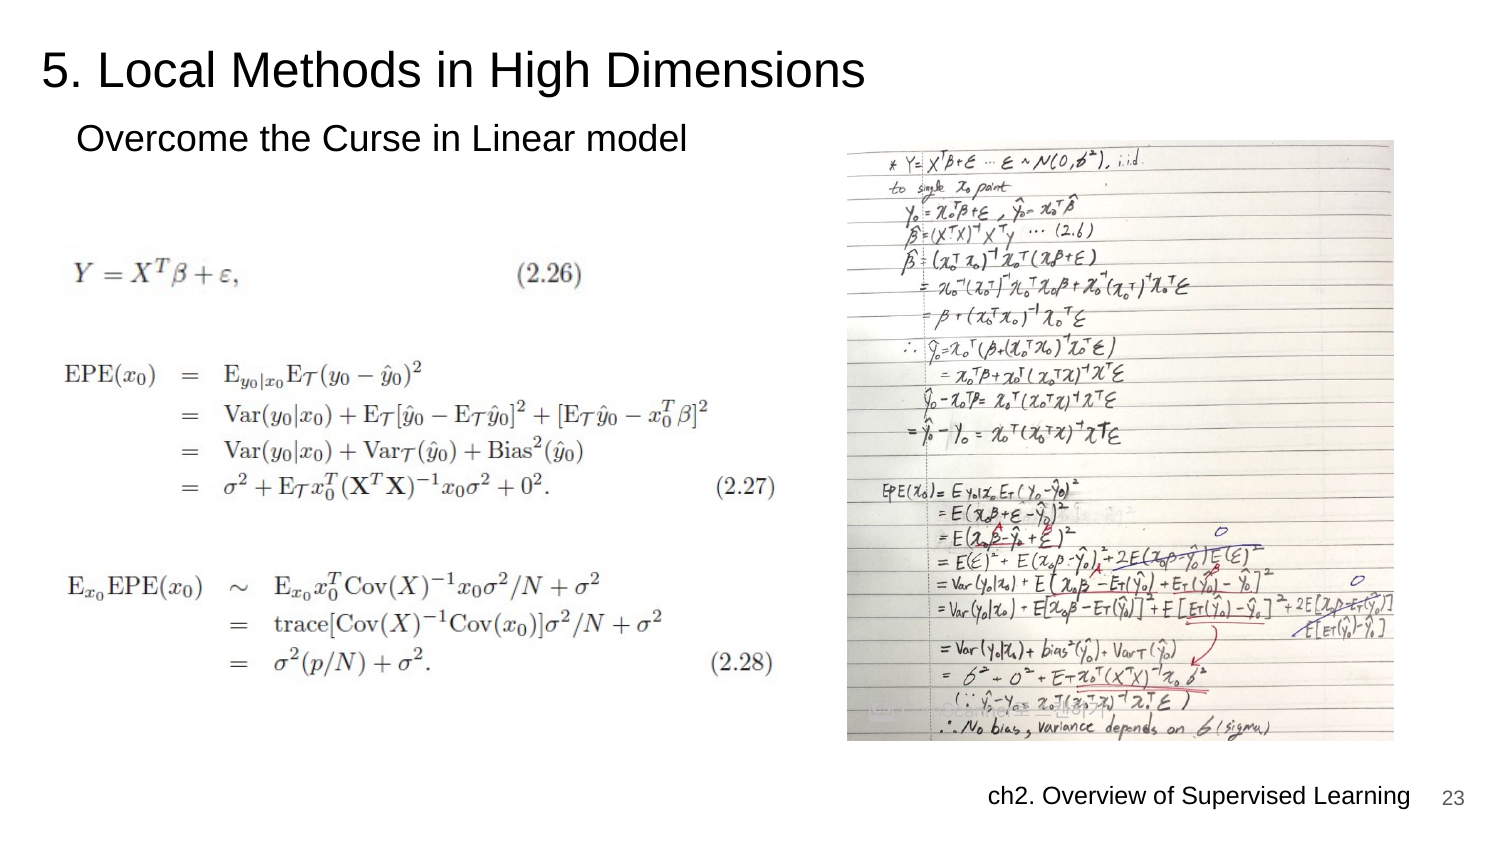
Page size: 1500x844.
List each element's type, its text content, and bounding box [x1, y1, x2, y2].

picture [60, 244, 587, 300]
picture [60, 560, 779, 689]
slide_number ‹#› [1389, 764, 1480, 830]
title Overcome the Curse in Linear model [61, 99, 1459, 194]
picture [846, 140, 1394, 741]
title 5. Local Methods in High Dimensions [26, 22, 1425, 117]
picture [60, 349, 779, 512]
